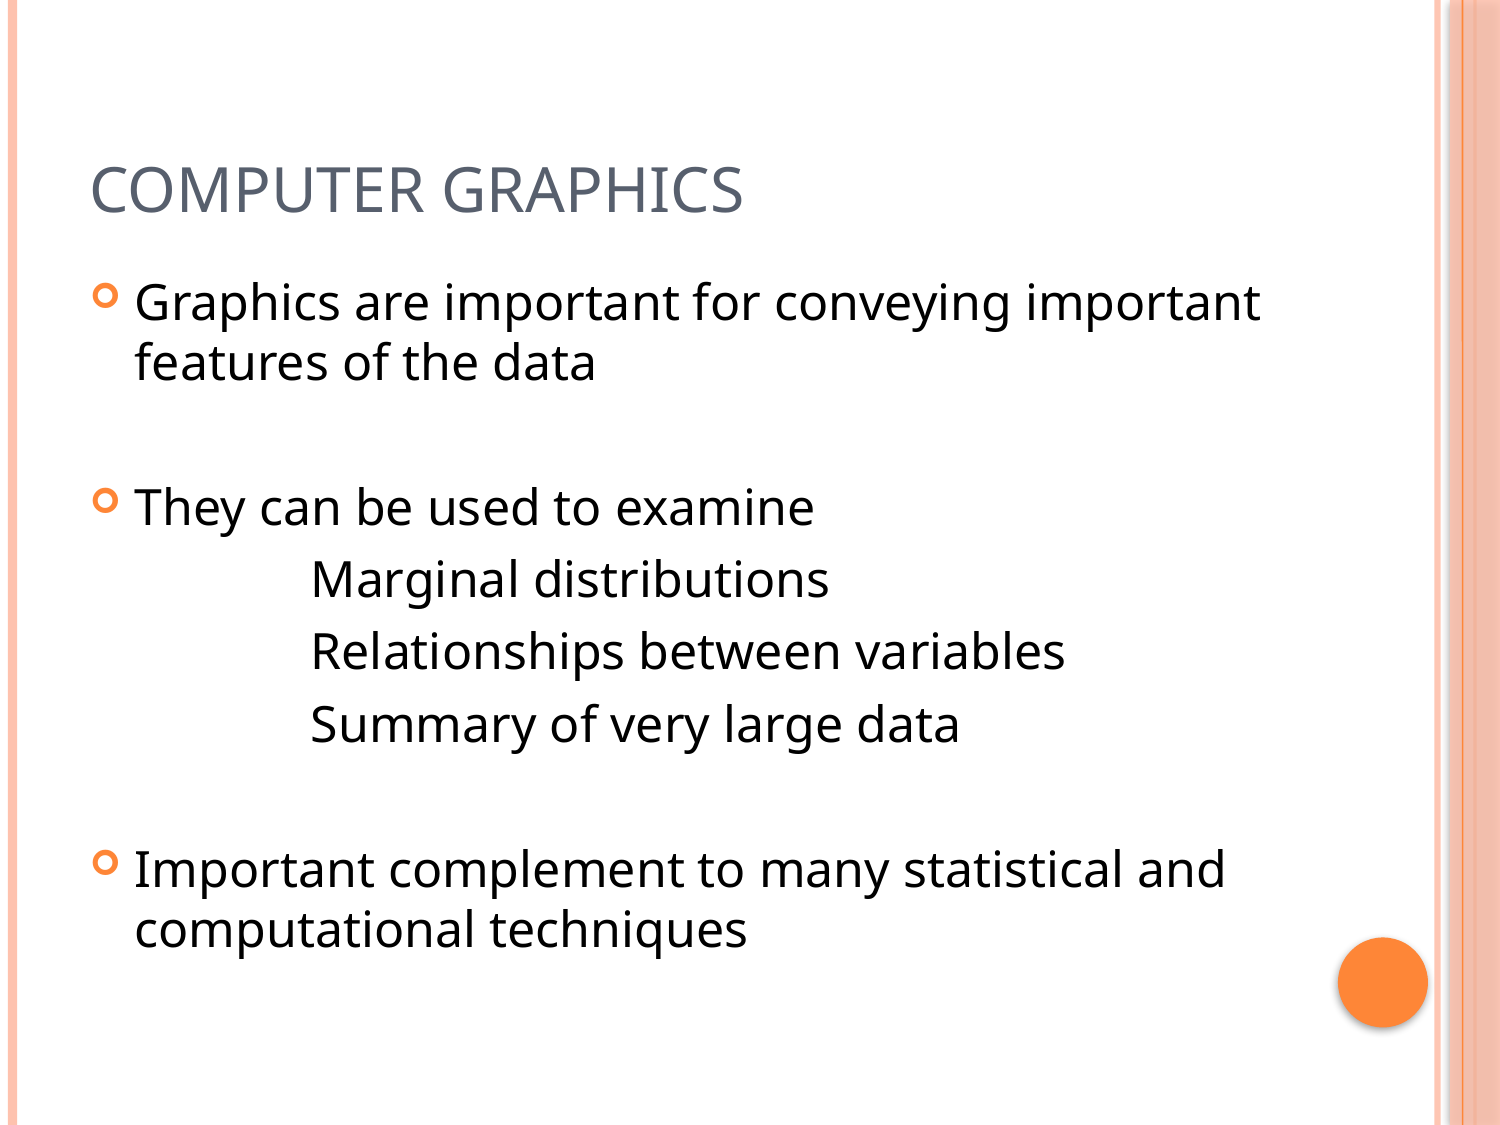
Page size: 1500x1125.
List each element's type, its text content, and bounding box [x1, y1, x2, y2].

title Computer Graphics [75, 45, 1300, 233]
list Graphics are important for conveying important features of the data They can be used to examine Marginal distributions Relationships between variables Summary of very large data Important complement to many statistical and computational techniques [75, 262, 1300, 1062]
